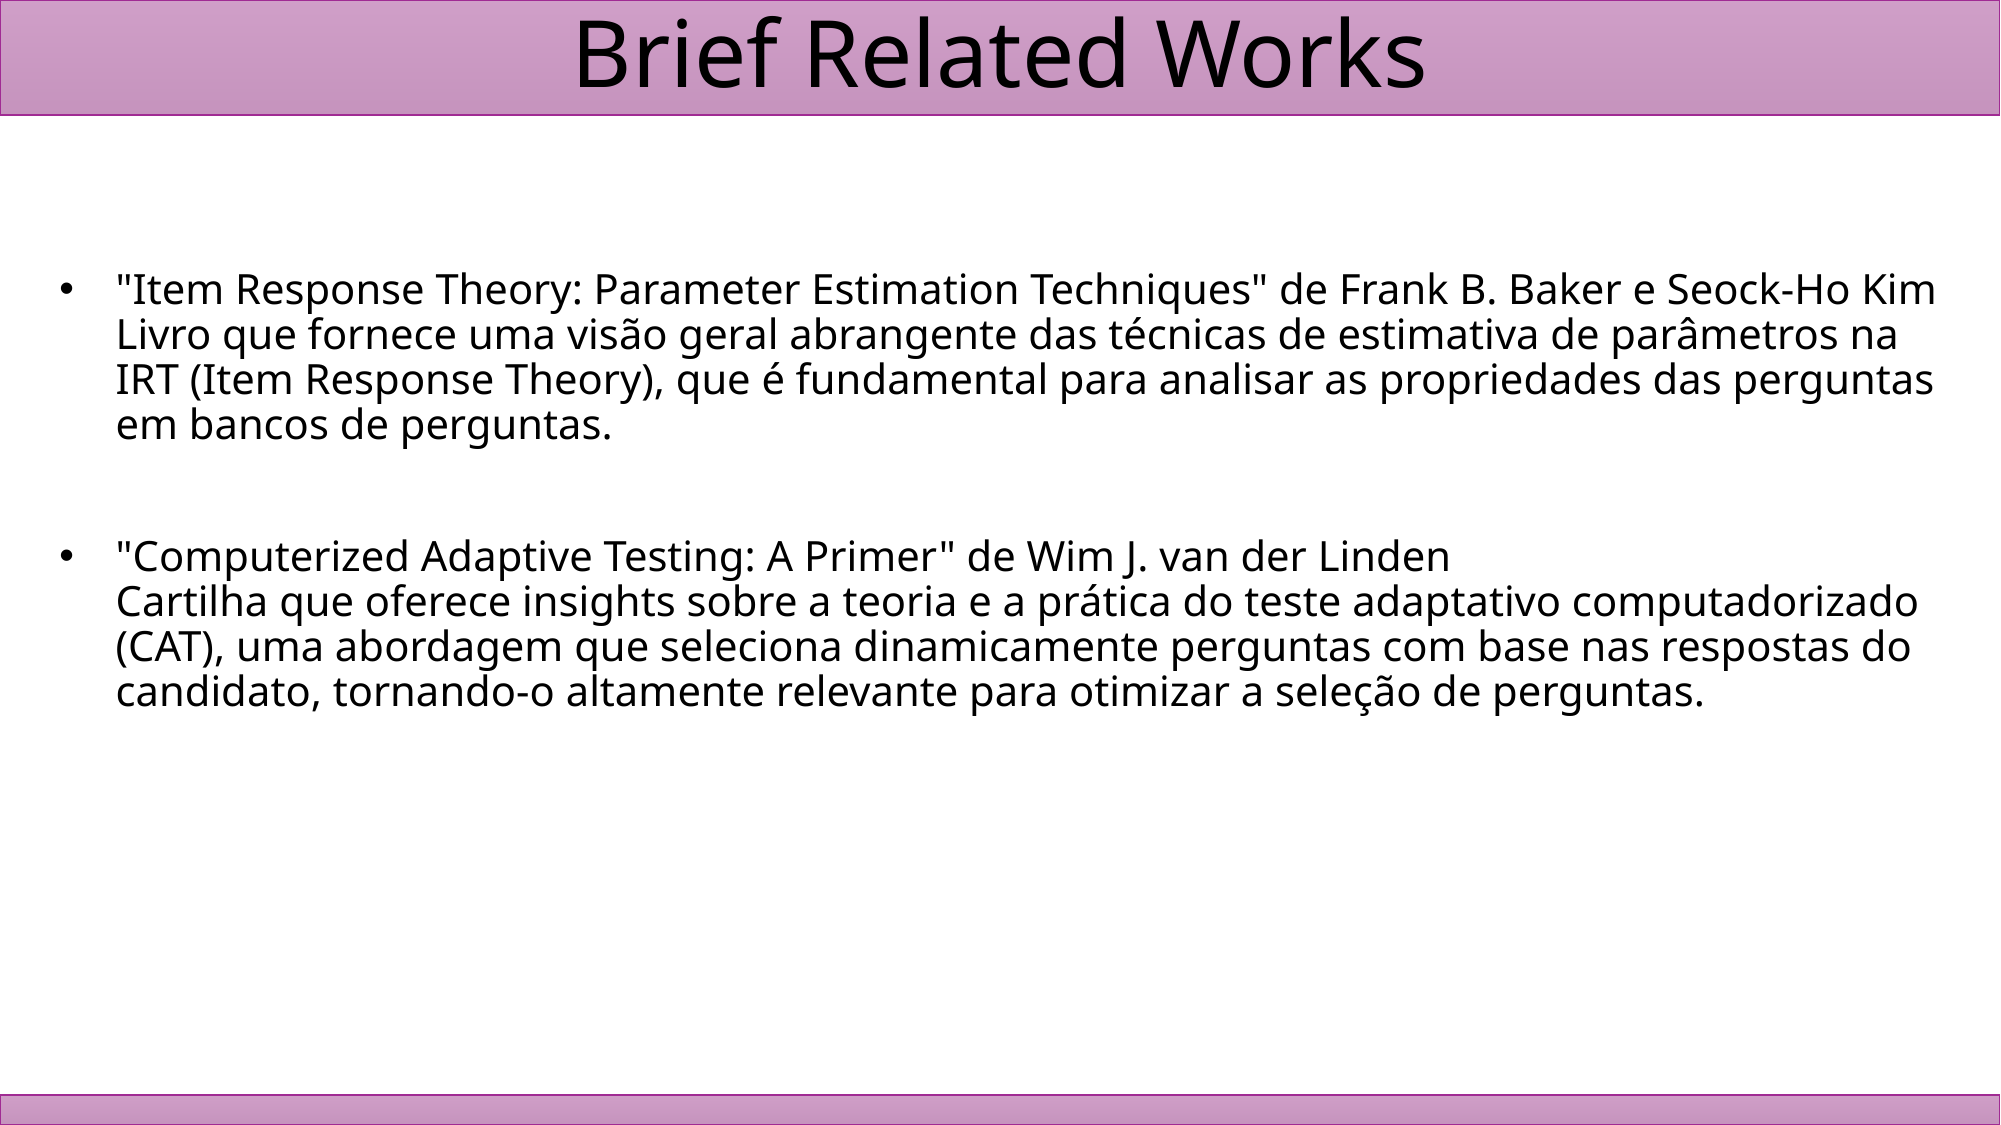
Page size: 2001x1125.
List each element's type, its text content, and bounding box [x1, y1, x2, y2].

title Brief Related Works [0, 0, 2000, 116]
text_box [0, 1094, 2000, 1125]
subtitle "Item Response Theory: Parameter Estimation Techniques" de Frank B. Baker e Seock-Ho Kim Livro que fornece uma visão geral abrangente das técnicas de estimativa de parâmetros na IRT (Item Response Theory), que é fundamental para analisar as propriedades das perguntas em bancos de perguntas. "Computerized Adaptive Testing: A Primer" de Wim J. van der Linden Cartilha que oferece insights sobre a teoria e a prática do teste adaptativo computadorizado (CAT), uma abordagem que seleciona dinamicamente perguntas com base nas respostas do candidato, tornando-o altamente relevante para otimizar a seleção de perguntas. [44, 261, 1956, 756]
